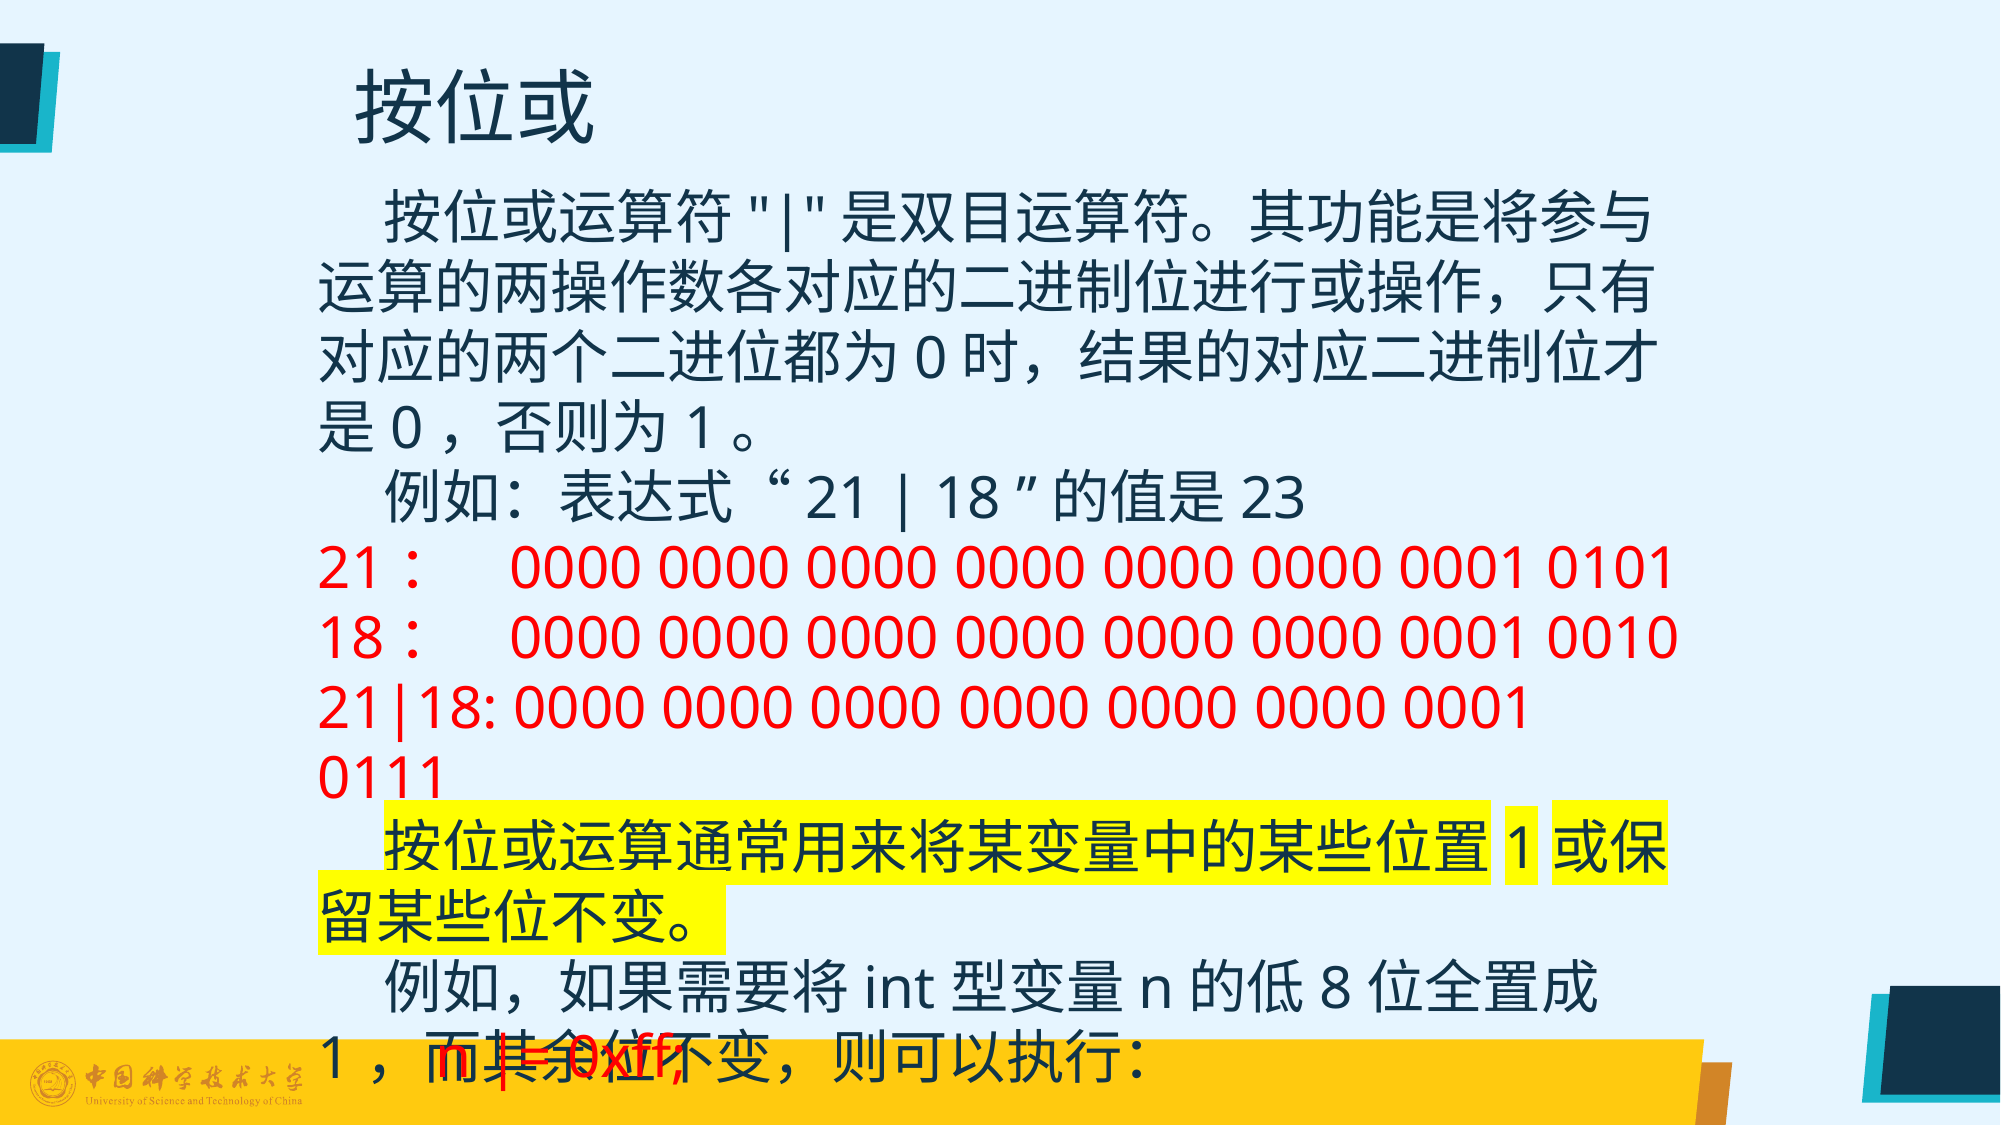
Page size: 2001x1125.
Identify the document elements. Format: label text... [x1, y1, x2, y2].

text_box 按位或 [338, 54, 1577, 161]
text_box 按位或运算符"|"是双目运算符。其功能是将参与运算的两操作数各对应的二进制位进行或操作，只有对应的两个二进位都为0时，结果的对应二进制位才是0，否则为1。 例如：表达式“21 | 18 ”的值是23 21： 0000 0000 0000 0000 0000 0000 0001 0101 18： 0000 0000 0000 0000 0000 0000 0001 0010 21|18: 0000 0000 0000 0000 0000 0000 0001 0111 按位或运算通常用来将某变量中的某些位置1或保留某些位不变。 例如，如果需要将int型变量n的低8位全置成1，而其余位不变，则可以执行： [303, 172, 1697, 1098]
text_box n |= 0xff; [421, 1011, 1638, 1097]
